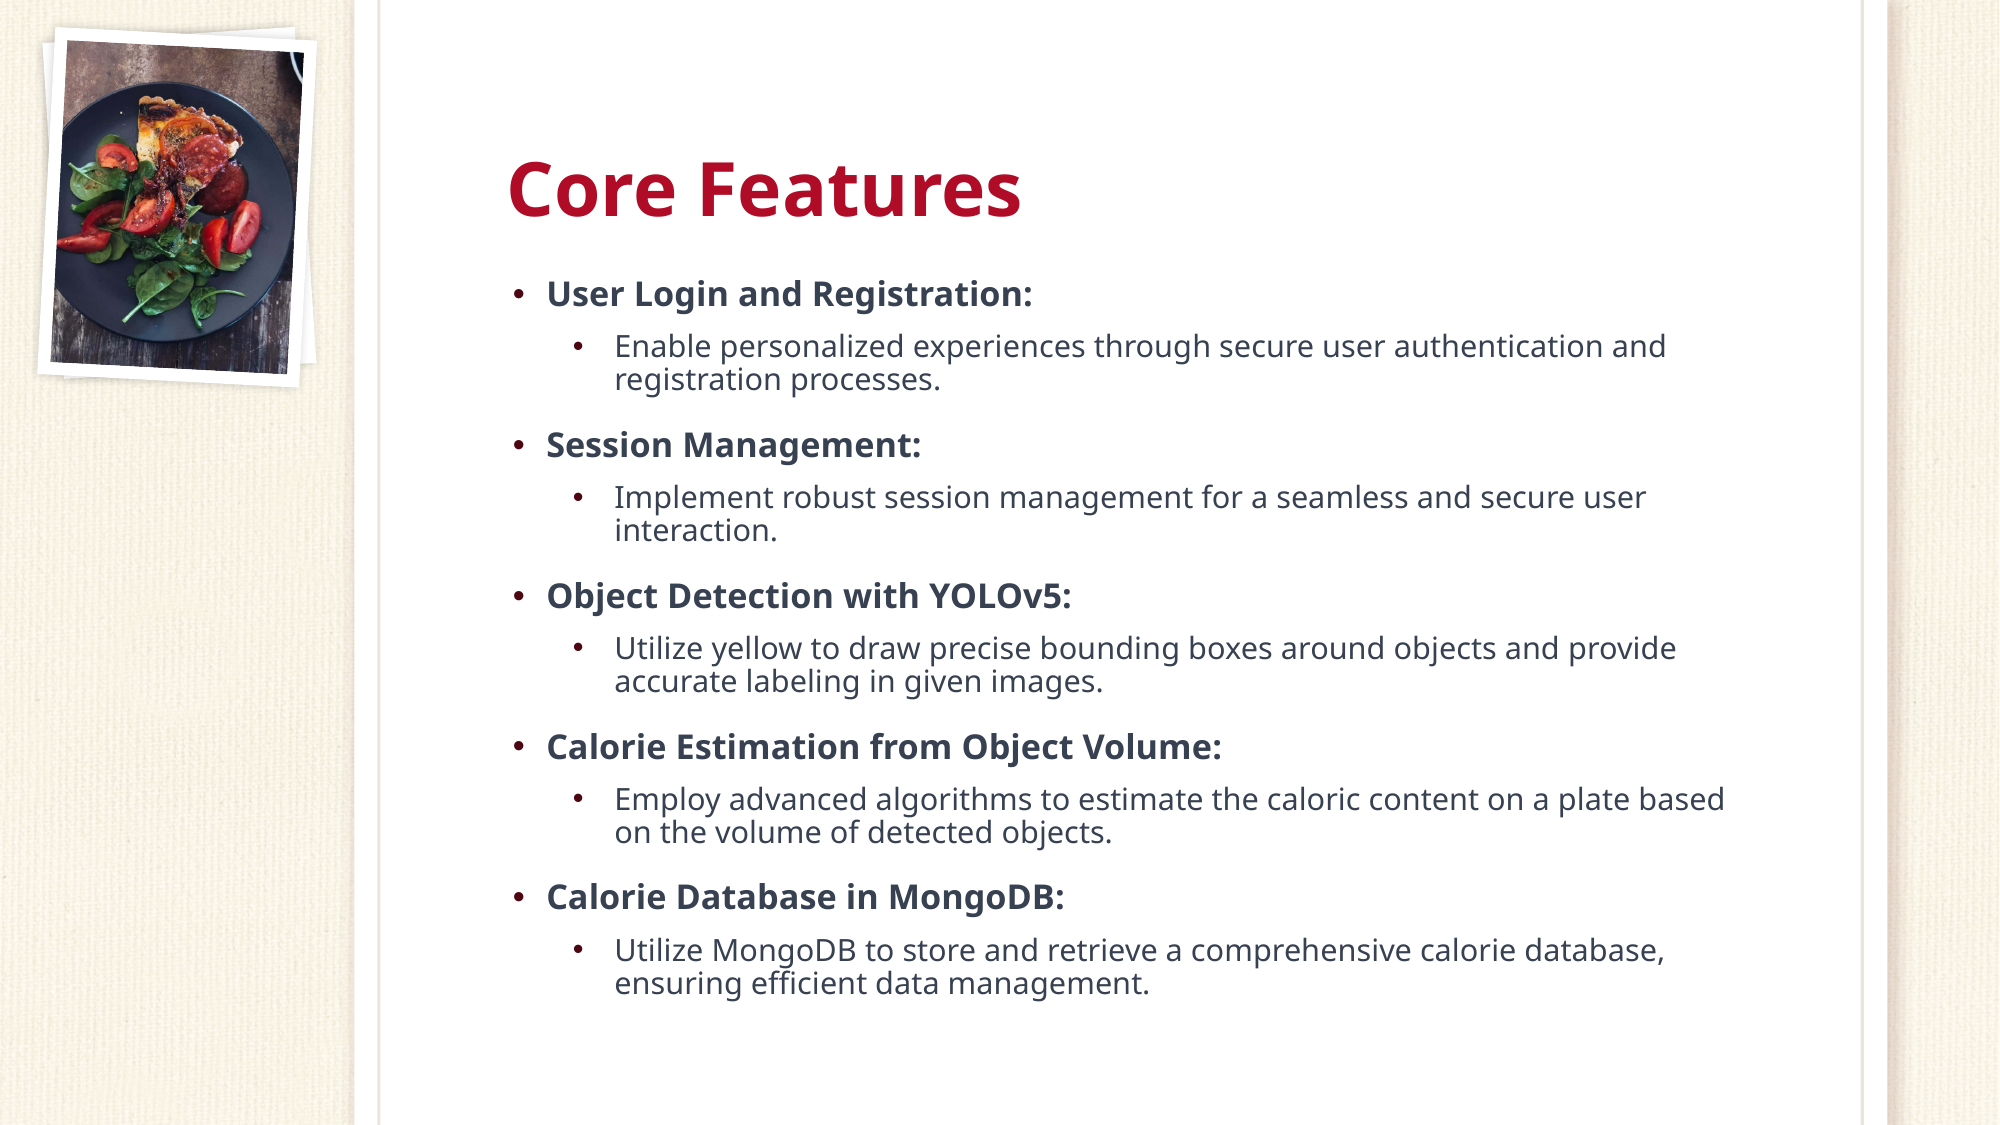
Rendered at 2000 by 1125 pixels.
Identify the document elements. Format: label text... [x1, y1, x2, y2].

list User Login and Registration: Enable personalized experiences through secure user authentication and registration processes. Session Management: Implement robust session management for a seamless and secure user interaction. Object Detection with YOLOv5: Utilize yellow to draw precise bounding boxes around objects and provide accurate labeling in given images. Calorie Estimation from Object Volume: Employ advanced algorithms to estimate the caloric content on a plate based on the volume of detected objects. Calorie Database in MongoDB: Utilize MongoDB to store and retrieve a comprehensive calorie database, ensuring efficient data management. [491, 269, 1750, 1013]
picture [1888, 0, 2000, 1125]
picture [0, 0, 354, 1125]
title Core Features [491, 52, 1750, 240]
